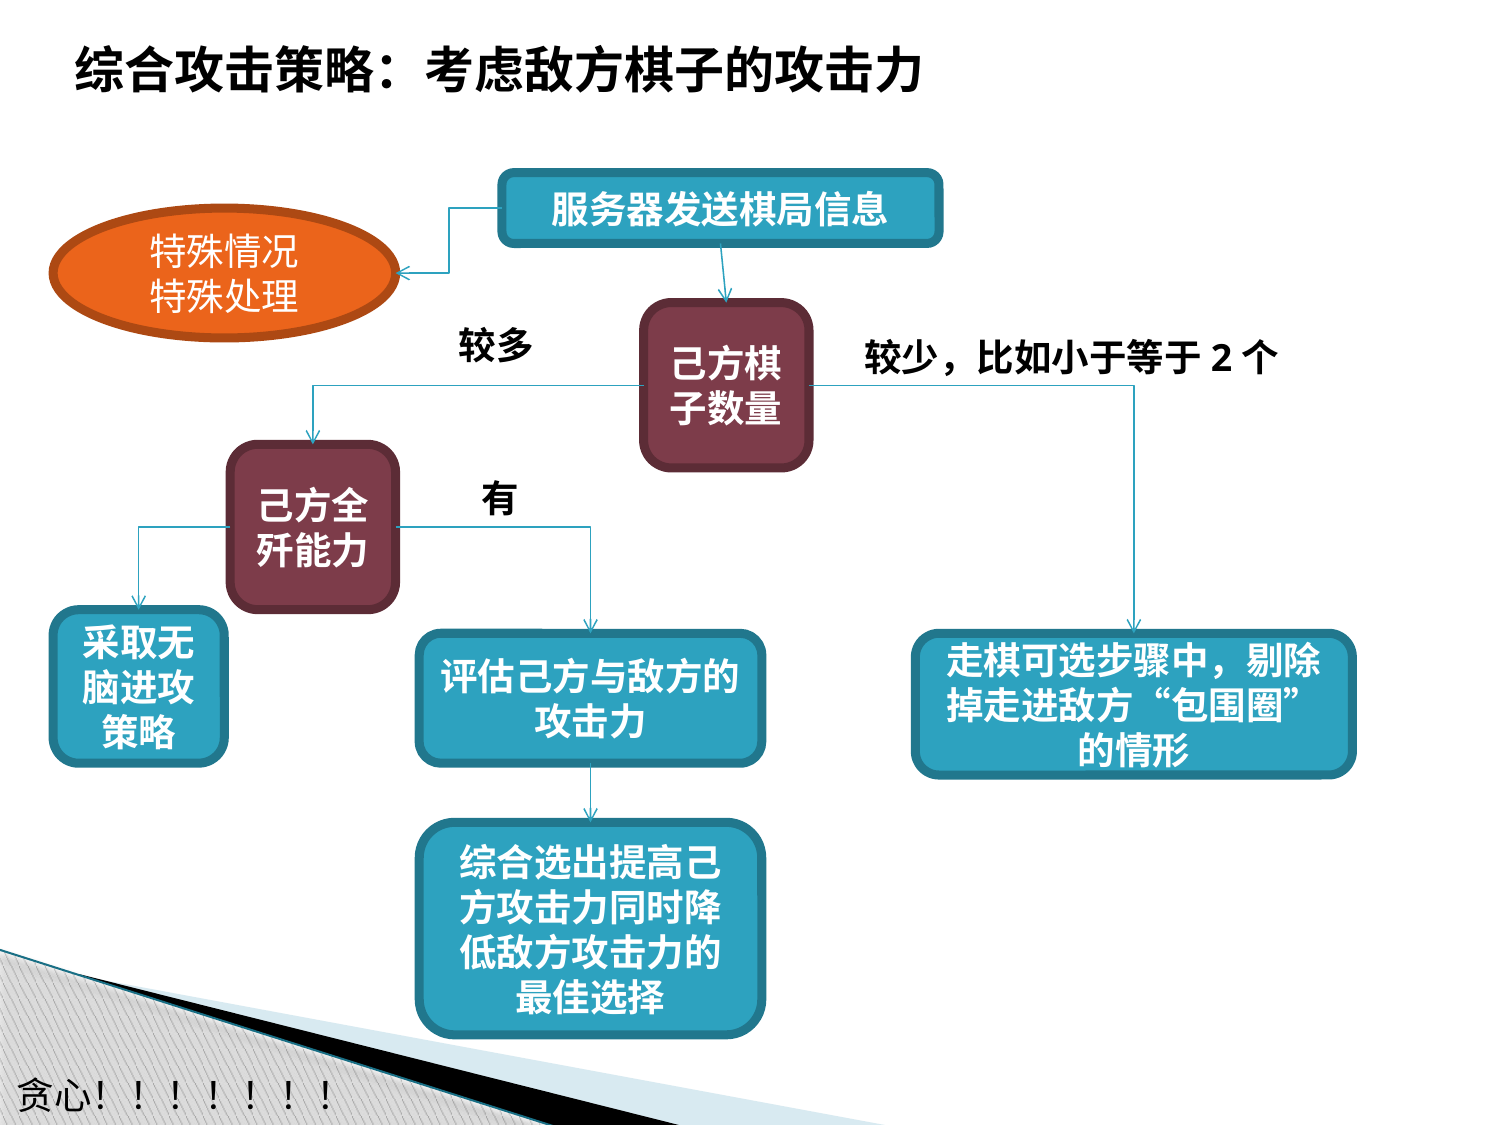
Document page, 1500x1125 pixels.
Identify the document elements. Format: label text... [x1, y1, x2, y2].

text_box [312, 385, 644, 445]
text_box 服务器发送棋局信息 [497, 168, 944, 249]
text_box 己方棋子数量 [639, 298, 814, 473]
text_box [808, 385, 1135, 634]
text_box 综合选出提高己方攻击力同时降低敌方攻击力的最佳选择 [414, 817, 767, 1040]
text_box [395, 526, 591, 634]
text_box 己方全歼能力 [225, 439, 401, 615]
text_box 有 [467, 467, 535, 526]
text_box 较少，比如小于等于2个 [849, 326, 1294, 386]
text_box 特殊情况 特殊处理 [48, 203, 399, 343]
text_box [138, 526, 231, 610]
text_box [395, 207, 503, 274]
text_box 采取无脑进攻策略 [48, 605, 229, 768]
text_box 评估己方与敌方的攻击力 [414, 628, 767, 768]
text_box 较多 [443, 314, 549, 375]
text_box 综合攻击策略：考虑敌方棋子的攻击力 [59, 30, 940, 106]
text_box 走棋可选步骤中，剔除掉走进敌方“包围圈”的情形 [910, 628, 1357, 780]
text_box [720, 243, 727, 303]
text_box 贪心！！！！！！！ [1, 1064, 370, 1125]
